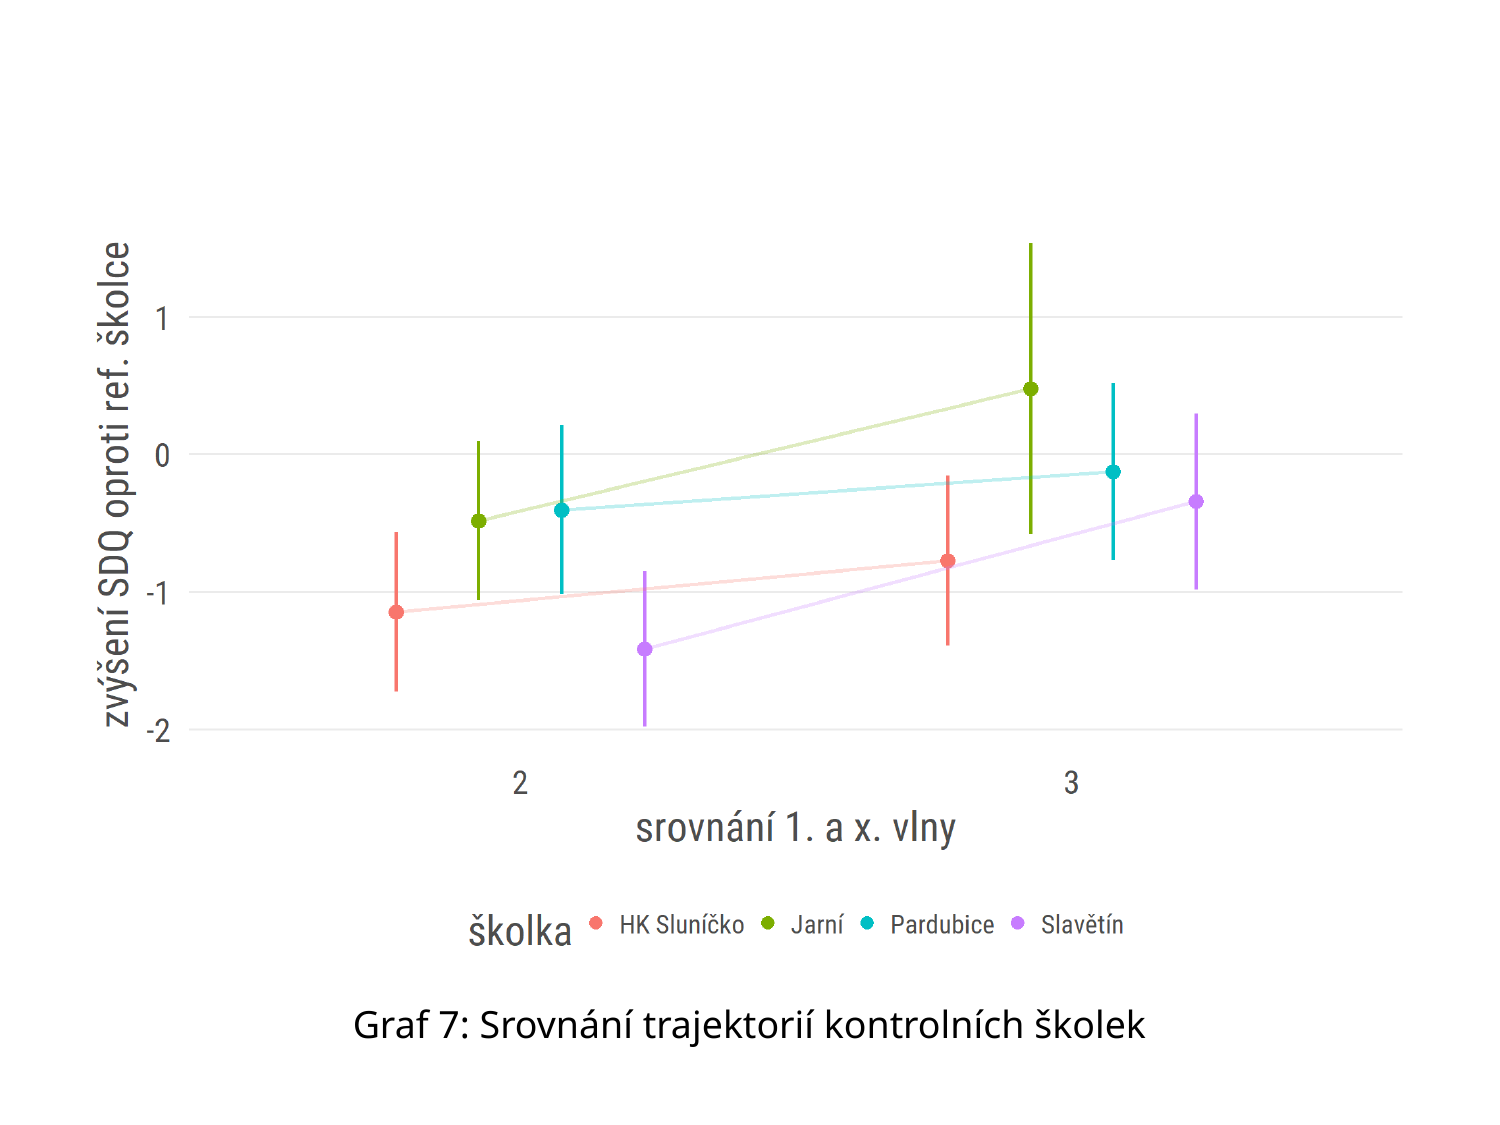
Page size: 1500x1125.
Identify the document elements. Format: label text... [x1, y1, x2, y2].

picture [74, 180, 1426, 992]
text_box Graf 7: Srovnání trajektorií kontrolních školek [74, 999, 1425, 1078]
